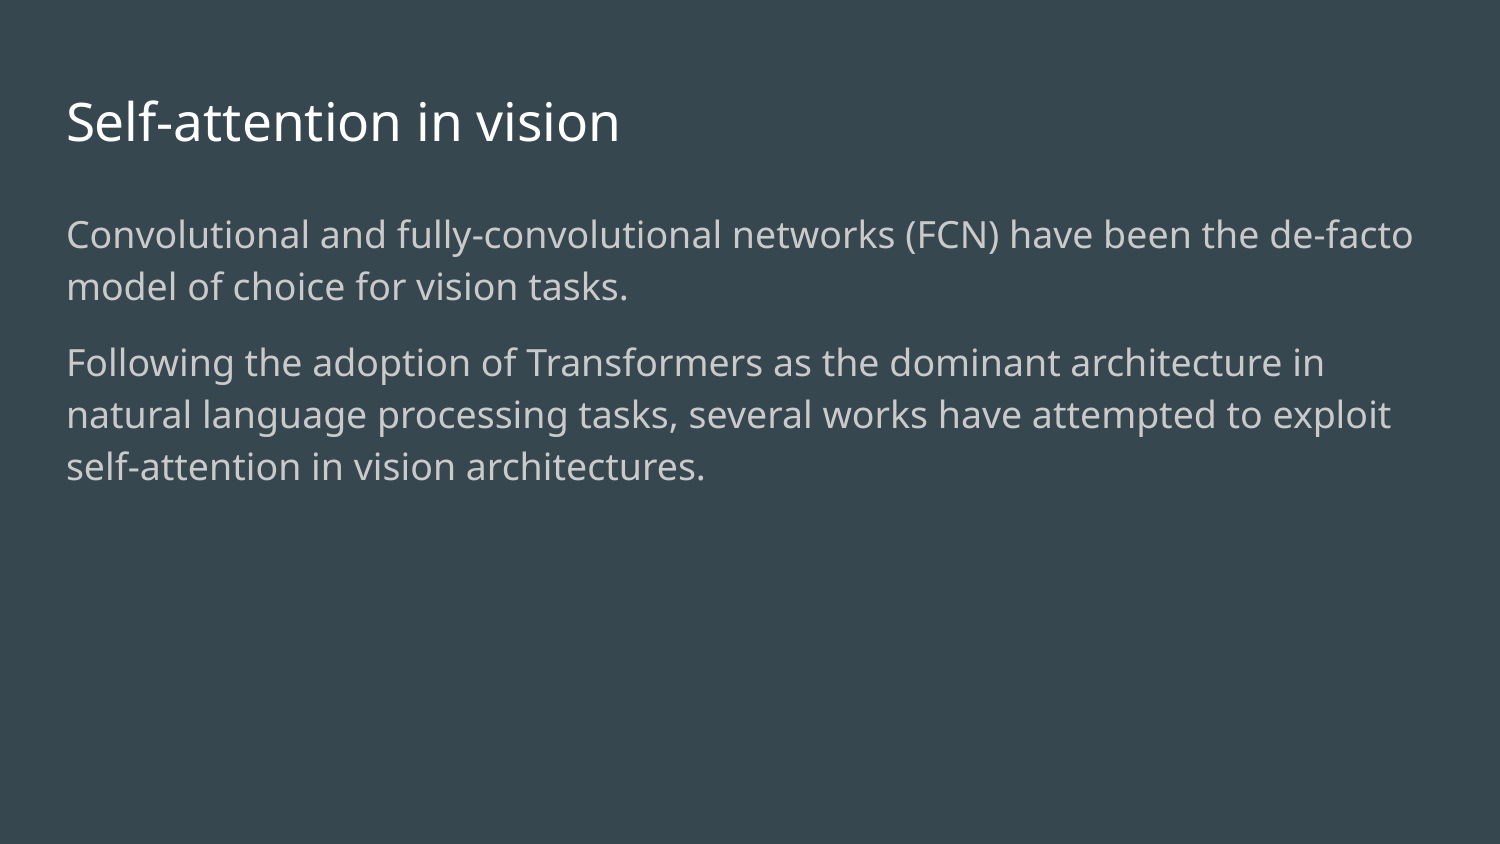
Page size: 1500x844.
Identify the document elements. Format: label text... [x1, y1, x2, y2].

list Convolutional and fully-convolutional networks (FCN) have been the de-facto model of choice for vision tasks. Following the adoption of Transformers as the dominant architecture in natural language processing tasks, several works have attempted to exploit self-attention in vision architectures. [51, 189, 1449, 750]
title Self-attention in vision [51, 72, 1449, 167]
